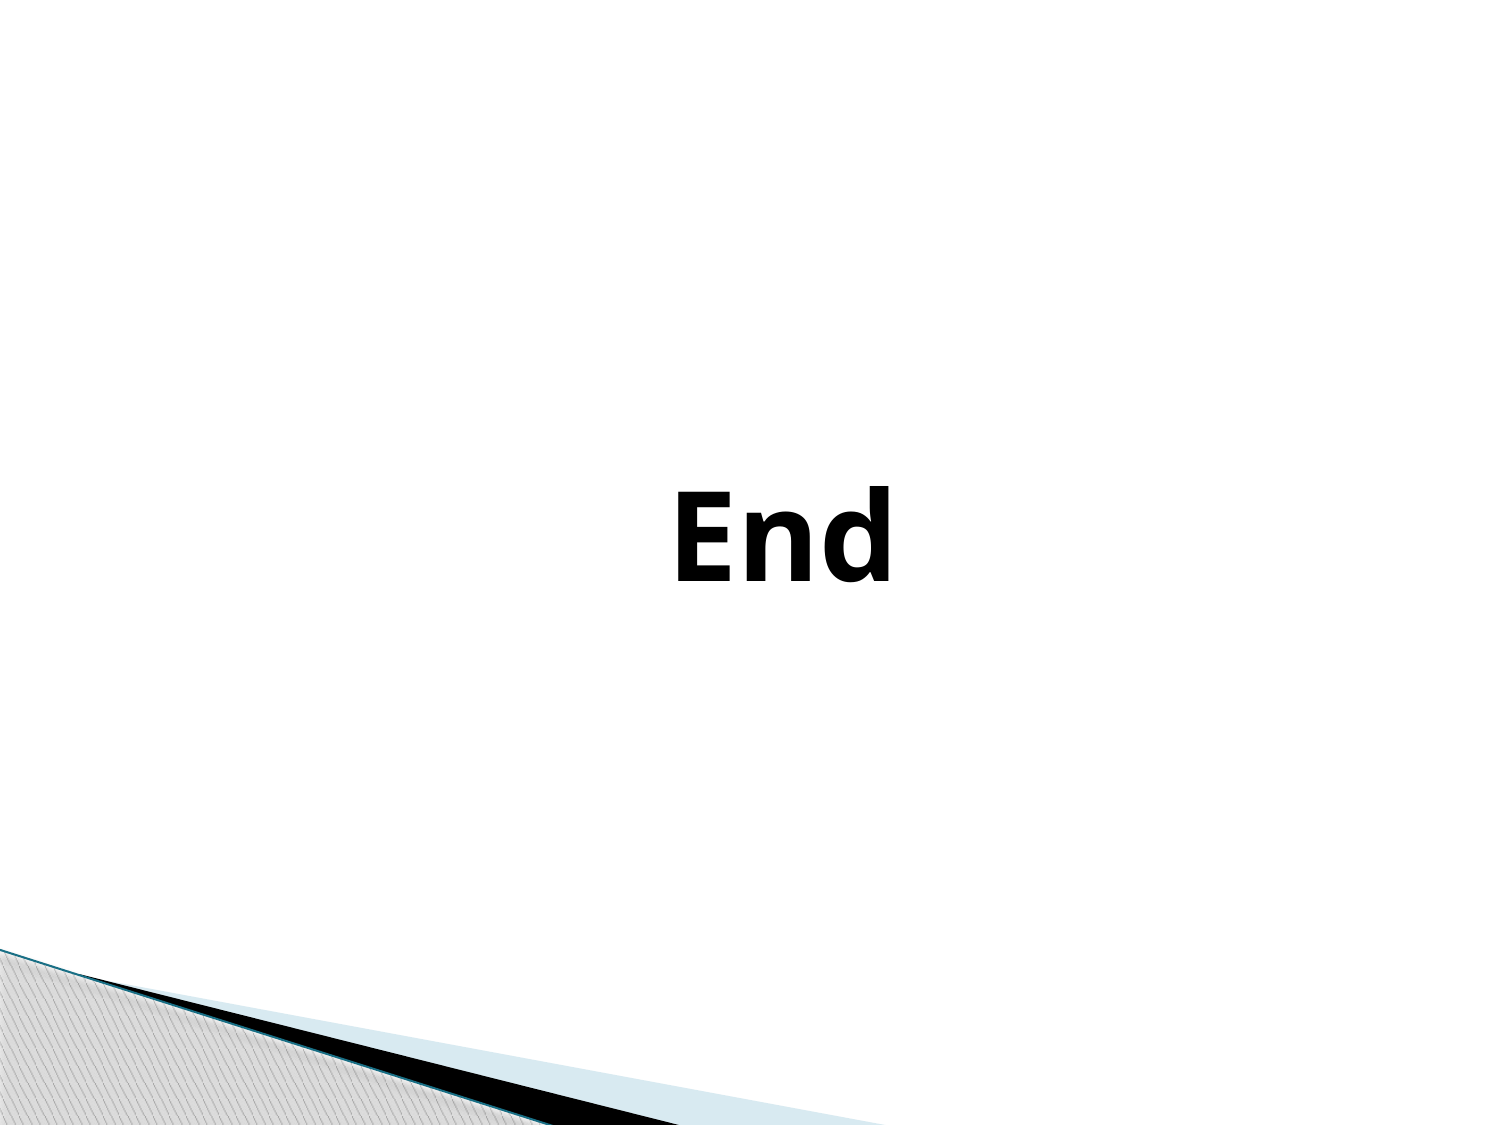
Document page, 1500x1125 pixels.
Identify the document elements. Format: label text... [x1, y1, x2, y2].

title End [99, 437, 1450, 625]
